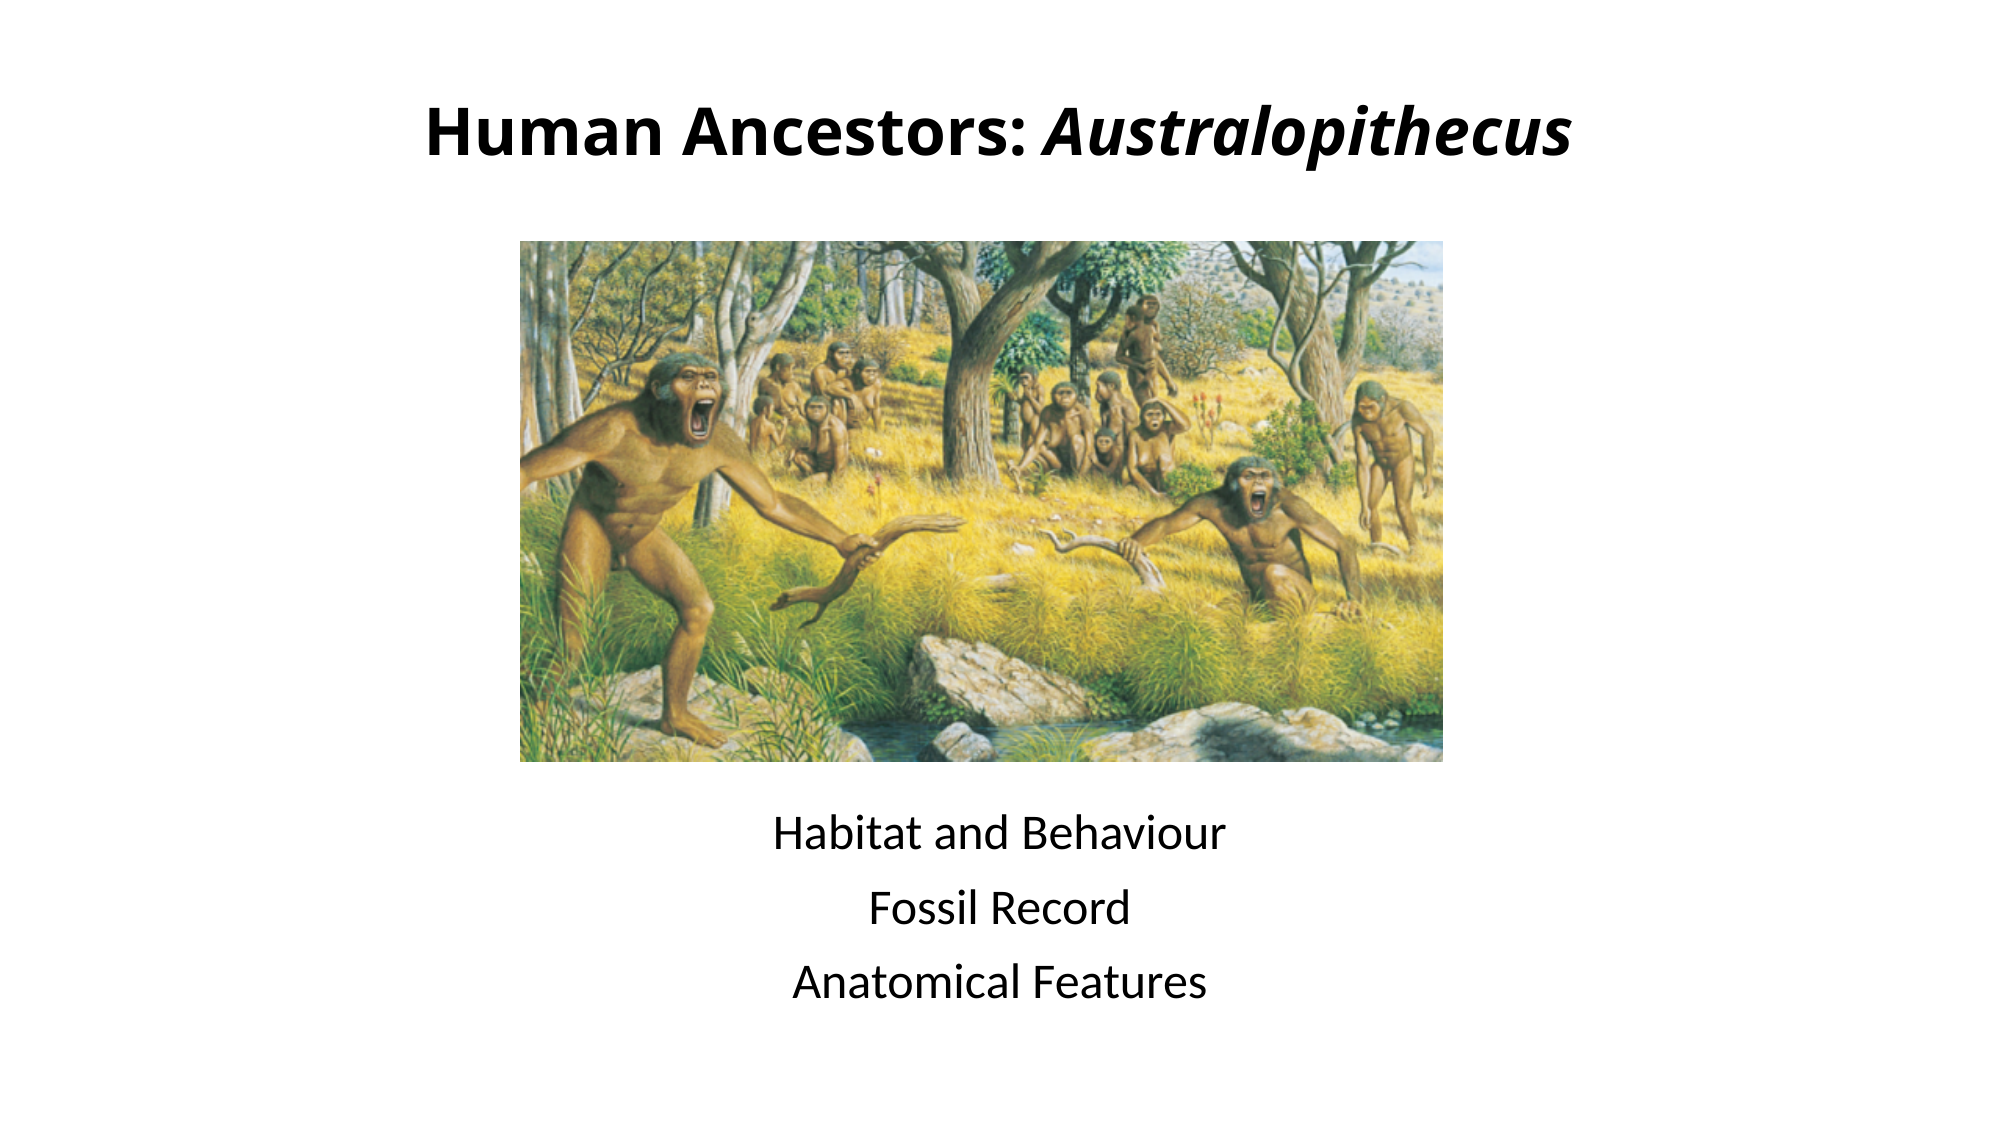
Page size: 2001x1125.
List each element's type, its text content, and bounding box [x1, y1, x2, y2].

subtitle Habitat and Behaviour Fossil Record Anatomical Features [474, 798, 1525, 1087]
title Human Ancestors: Australopithecus [361, 75, 1637, 178]
picture [520, 241, 1443, 762]
